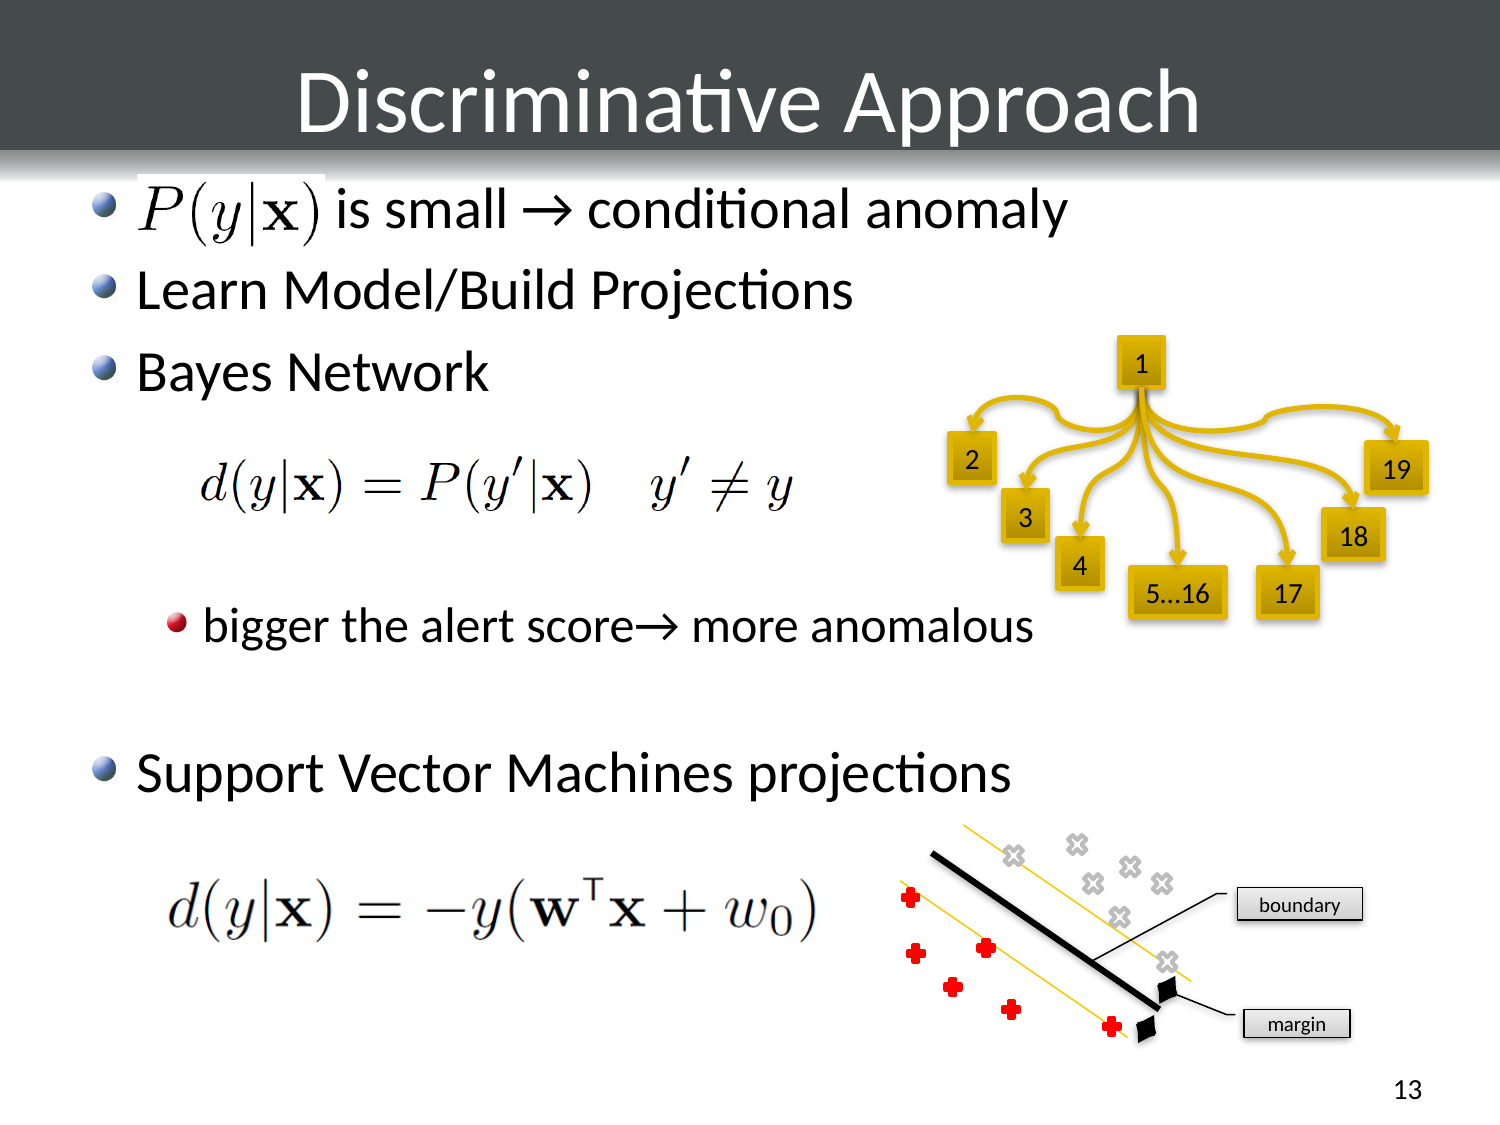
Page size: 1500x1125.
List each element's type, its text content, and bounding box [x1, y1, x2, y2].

picture [165, 610, 188, 634]
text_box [949, 337, 1425, 619]
slide_number 13 [1124, 1037, 1438, 1113]
title Discriminative Approach [137, 32, 1363, 159]
picture [137, 174, 326, 256]
list is small → conditional anomaly Learn Model/Build Projections Bayes Network bigger the alert score→ more anomalous Support Vector Machines projections [74, 162, 1438, 1007]
picture [90, 754, 118, 784]
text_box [899, 824, 1363, 1044]
picture [90, 190, 118, 220]
picture [149, 837, 862, 969]
picture [90, 353, 118, 383]
picture [174, 437, 813, 528]
picture [90, 272, 118, 301]
